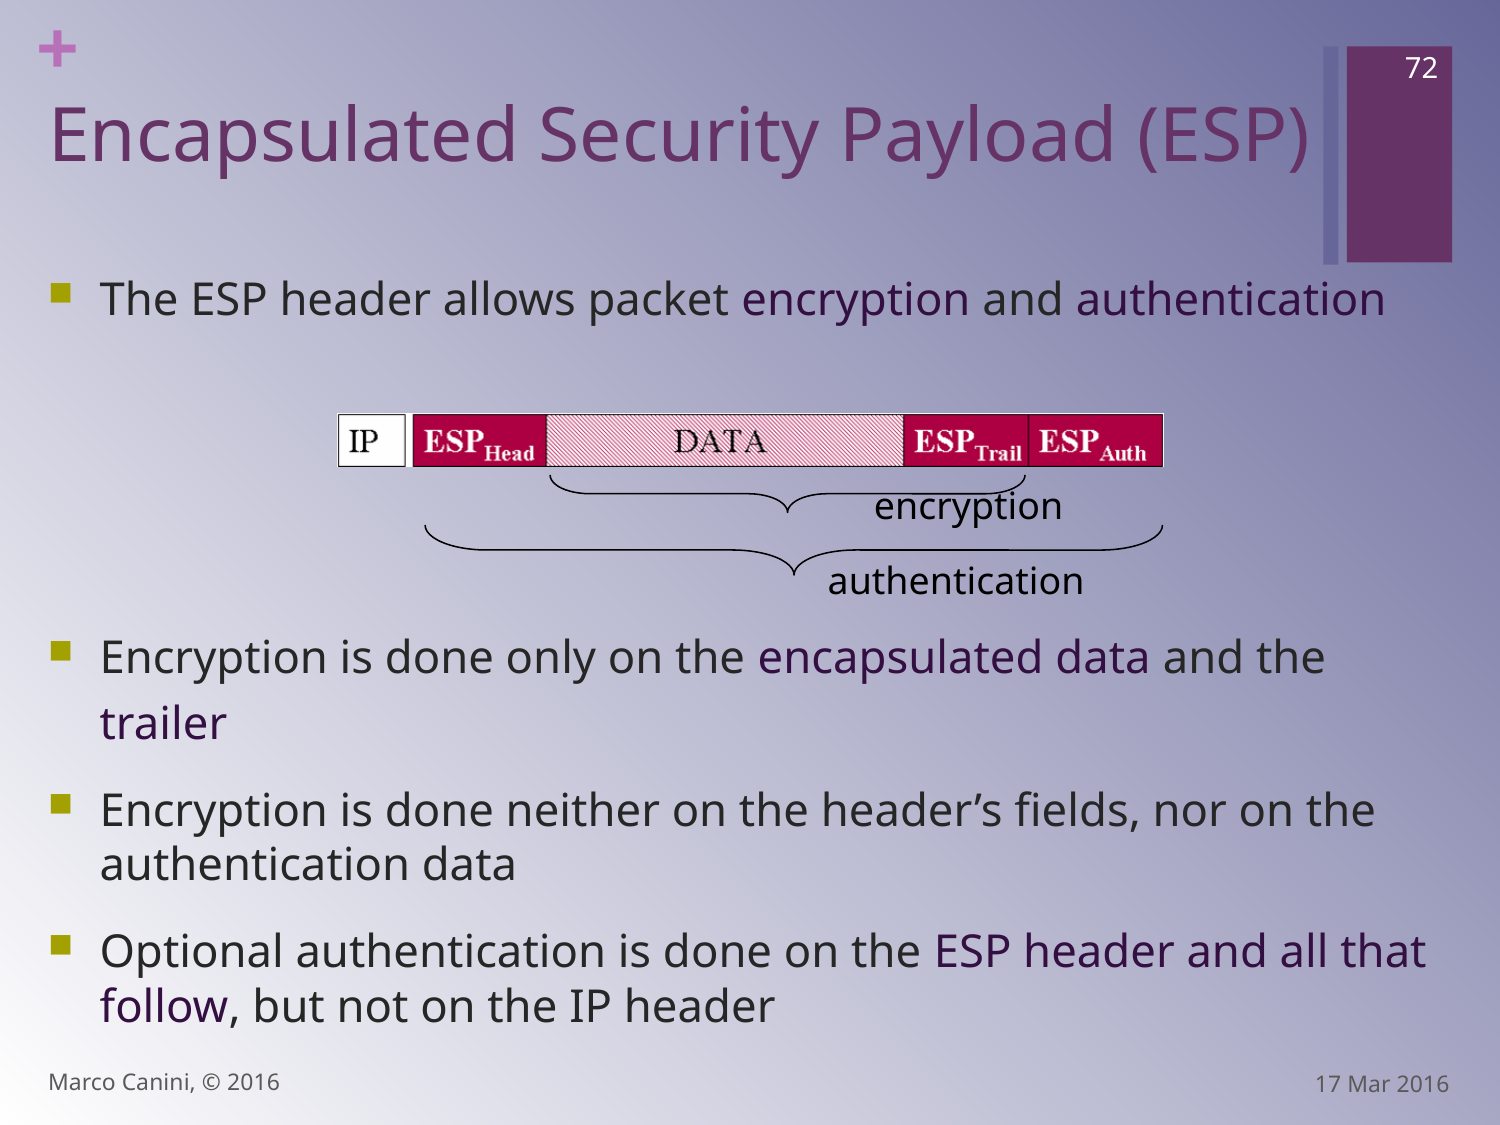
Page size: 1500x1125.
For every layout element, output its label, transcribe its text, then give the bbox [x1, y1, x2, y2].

text_box [550, 477, 812, 513]
title Encapsulated Security Payload (ESP) [33, 79, 1344, 262]
slide_number 72 [1362, 39, 1454, 100]
text_box authentication [799, 549, 1113, 610]
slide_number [1114, 1053, 1465, 1114]
footer Marco Canini, © 2016 [33, 1054, 1038, 1114]
text_box encryption [812, 477, 1125, 525]
list The ESP header allows packet encryption and authentication Encryption is done only on the encapsulated data and the trailer Encryption is done neither on the header’s fields, nor on the authentication data Optional authentication is done on the ESP header and all that follow, but not on the IP header [33, 262, 1465, 1054]
picture [336, 411, 1166, 468]
text_box [425, 525, 1163, 576]
